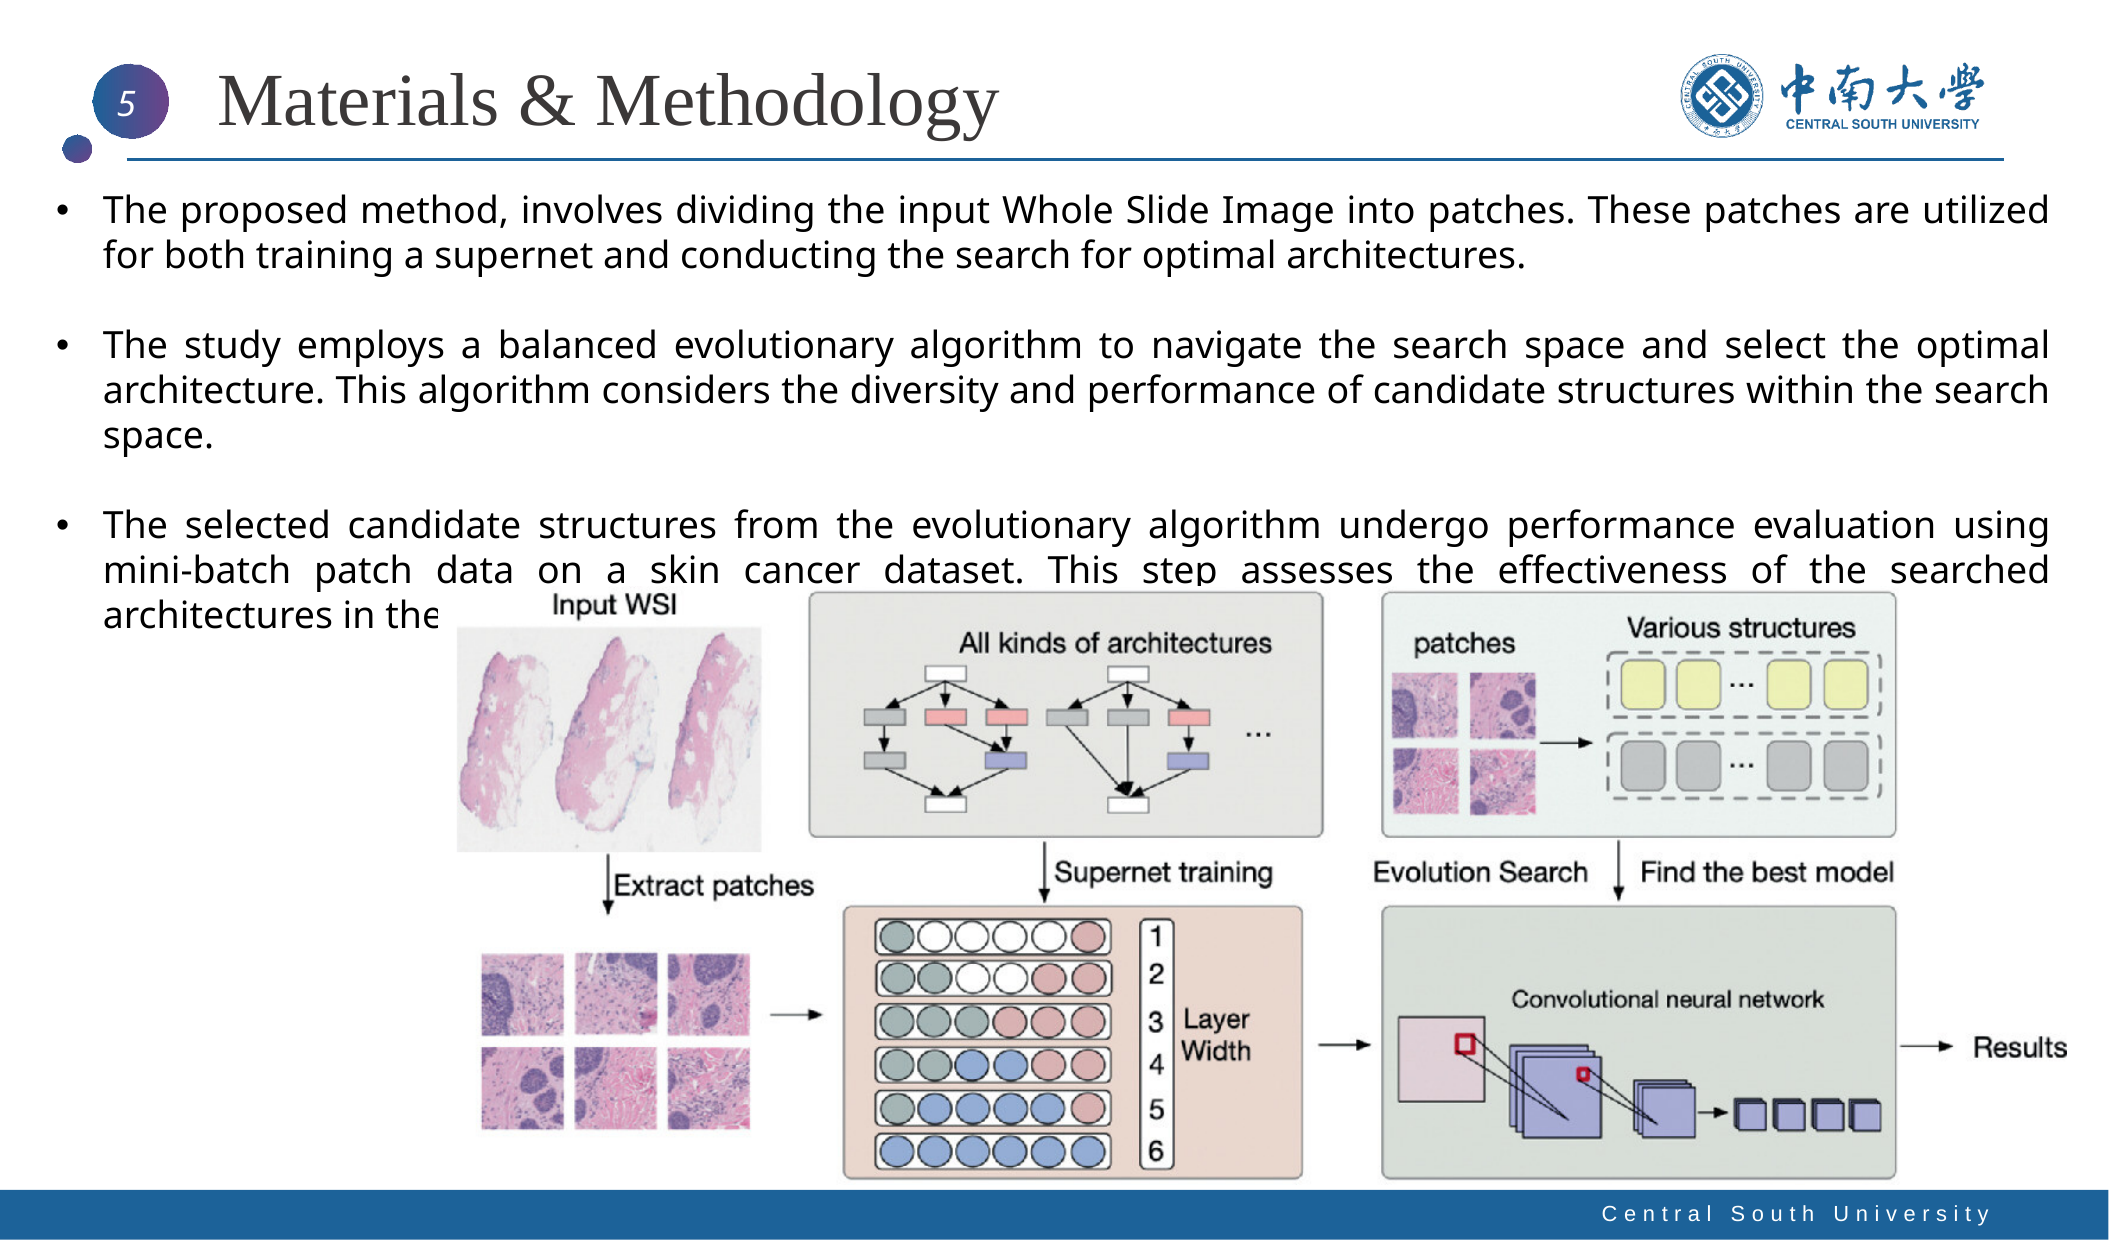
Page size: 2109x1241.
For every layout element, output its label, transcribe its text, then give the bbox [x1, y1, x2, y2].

text_box [0, 1189, 2109, 1240]
text_box Central South University [1586, 1192, 2005, 1234]
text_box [62, 64, 182, 163]
picture [438, 586, 2067, 1185]
picture [1669, 47, 1998, 145]
text_box The proposed method, involves dividing the input Whole Slide Image into patches. These patches are utilized for both training a supernet and conducting the search for optimal architectures. The study employs a balanced evolutionary algorithm to navigate the search space and select the optimal architecture. This algorithm considers the diversity and performance of candidate structures within the search space. The selected candidate structures from the evolutionary algorithm undergo performance evaluation using mini-batch patch data on a skin cancer dataset. This step assesses the effectiveness of the searched architectures in the context of skin cancer detection. [41, 179, 2067, 644]
text_box Materials & Methodology [202, 42, 1284, 148]
